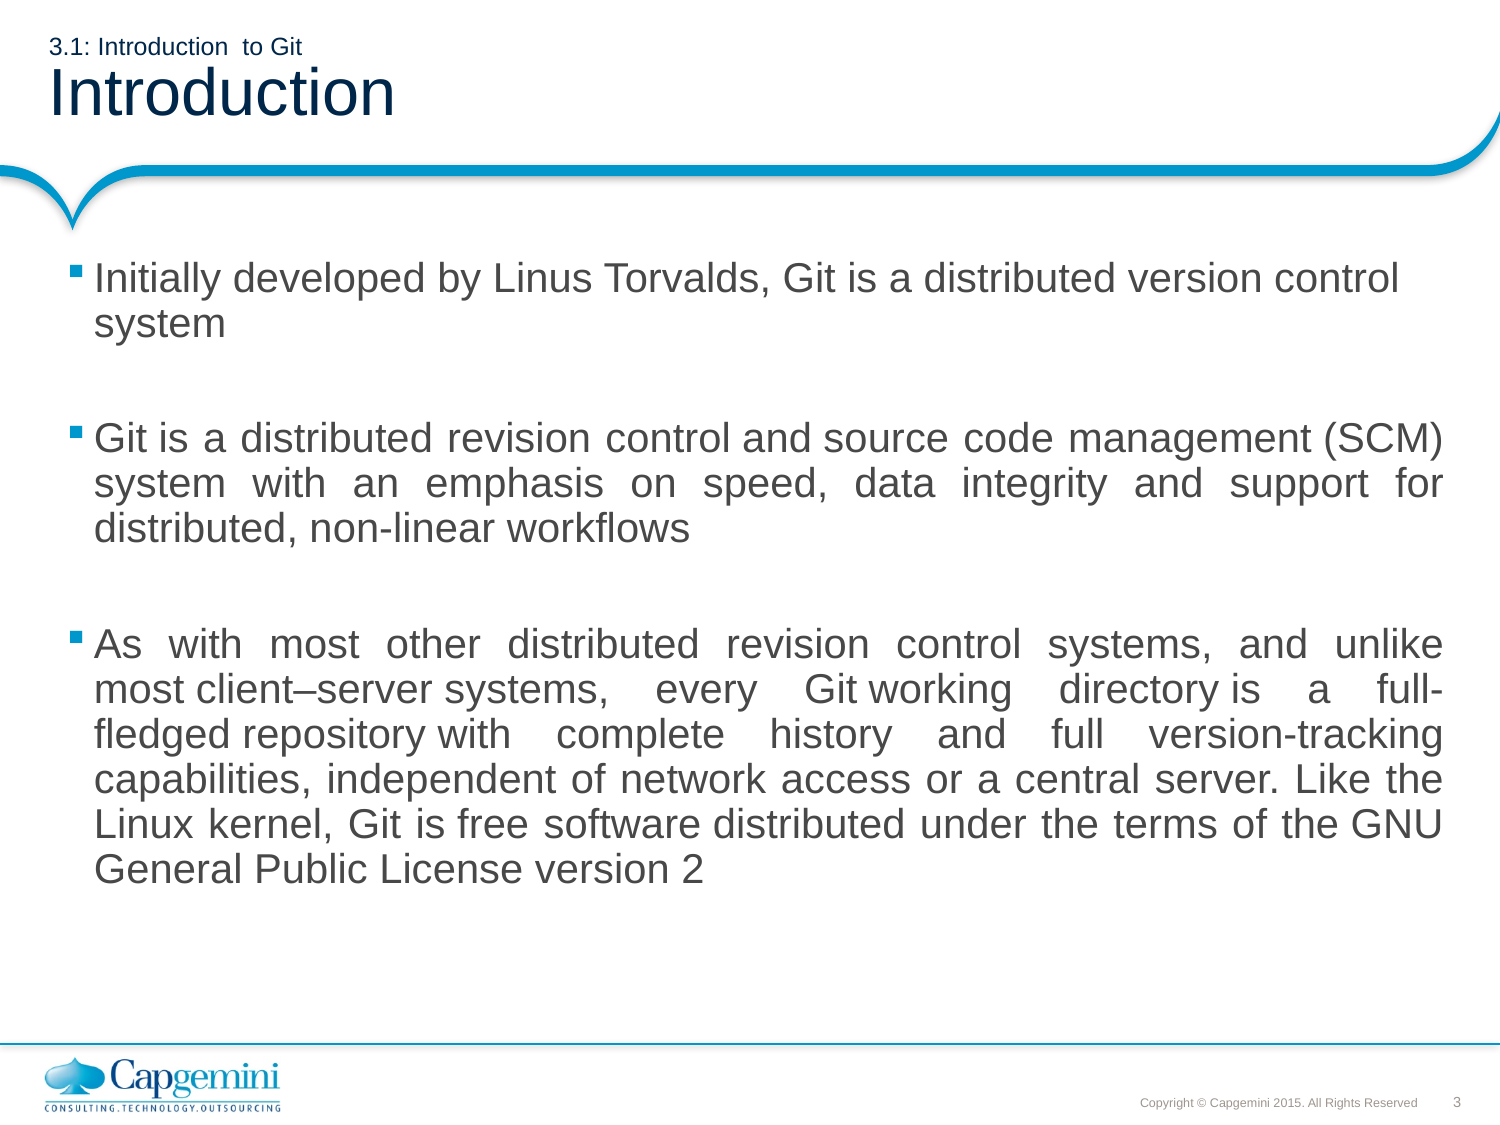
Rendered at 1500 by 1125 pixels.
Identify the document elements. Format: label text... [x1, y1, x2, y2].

list Initially developed by Linus Torvalds, Git is a distributed version control system Git is a distributed revision control and source code management (SCM) system with an emphasis on speed, data integrity and support for distributed, non-linear workflows As with most other distributed revision control systems, and unlike most client–server systems, every Git working directory is a full-fledged repository with complete history and full version-tracking capabilities, independent of network access or a central server. Like the Linux kernel, Git is free software distributed under the terms of the GNU General Public License version 2 [48, 245, 1457, 1007]
title 3.1: Introduction to Git Introduction [0, 0, 1500, 165]
picture [44, 1056, 281, 1113]
